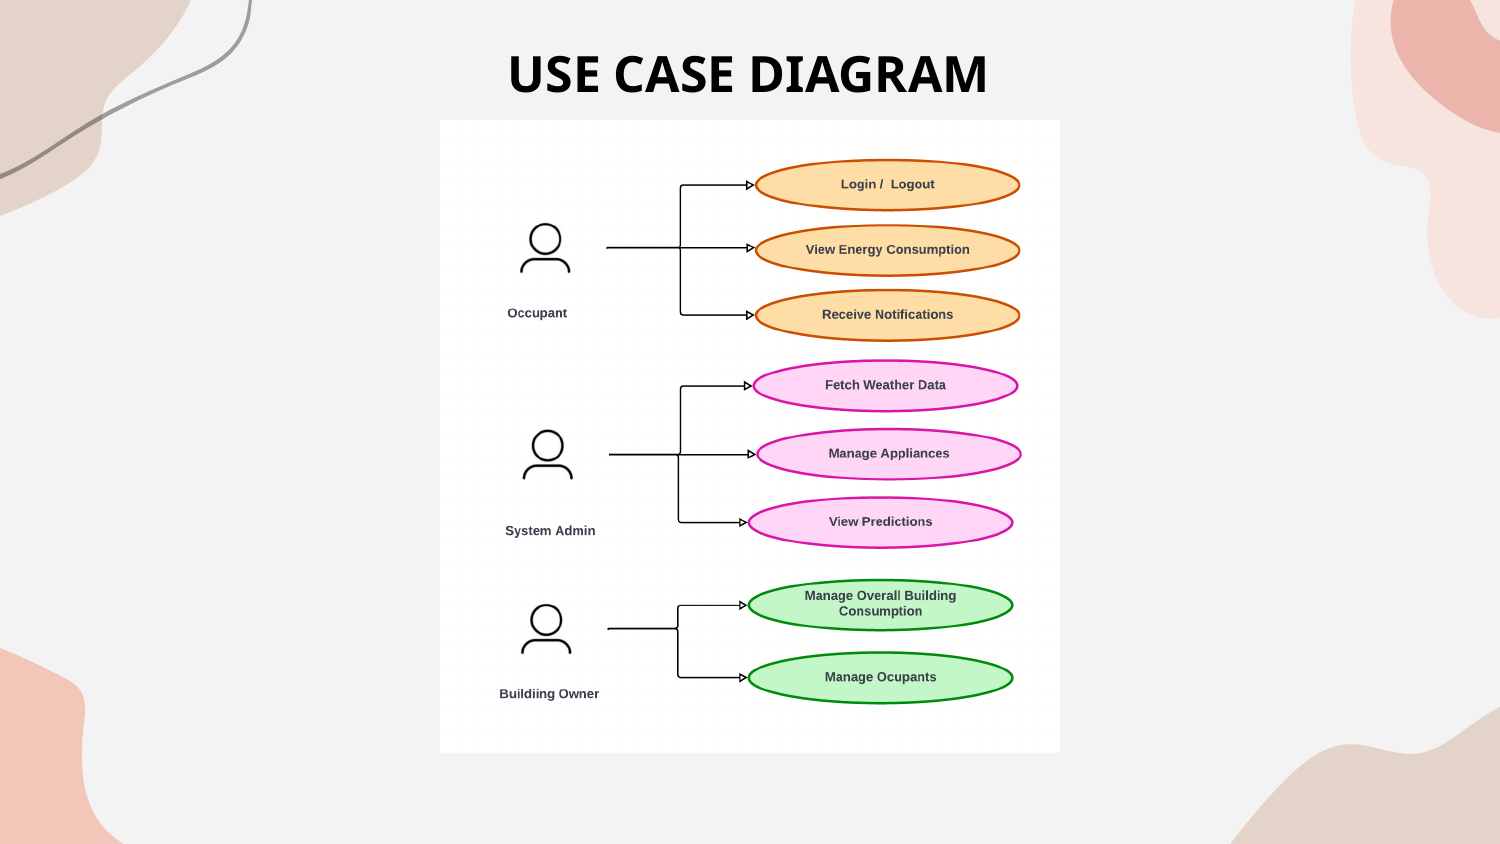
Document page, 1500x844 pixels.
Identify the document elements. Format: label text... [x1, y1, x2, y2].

text_box USE CASE DIAGRAM [493, 35, 1005, 110]
picture [439, 120, 1061, 753]
